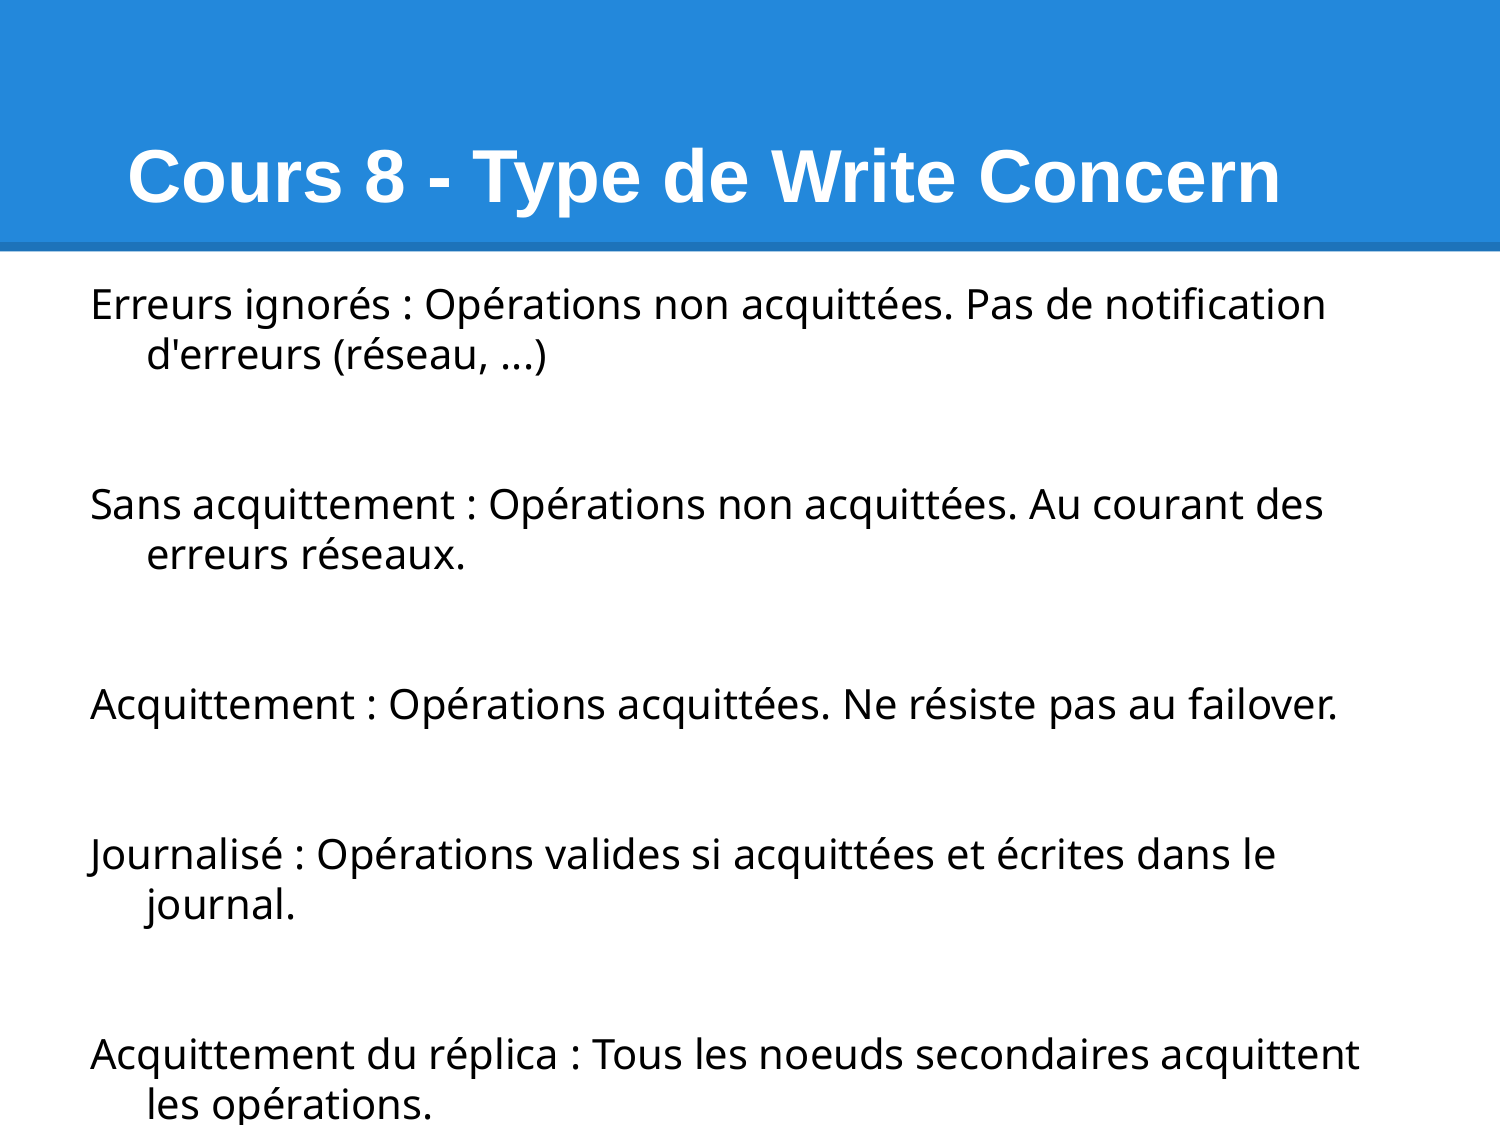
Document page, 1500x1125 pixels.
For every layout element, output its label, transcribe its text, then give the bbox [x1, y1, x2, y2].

title Cours 8 - Type de Write Concern [75, 45, 1425, 233]
list Erreurs ignorés : Opérations non acquittées. Pas de notification d'erreurs (réseau, ...) Sans acquittement : Opérations non acquittées. Au courant des erreurs réseaux. Acquittement : Opérations acquittées. Ne résiste pas au failover. Journalisé : Opérations valides si acquittées et écrites dans le journal. Acquittement du réplica : Tous les noeuds secondaires acquittent les opérations. [75, 262, 1425, 1078]
